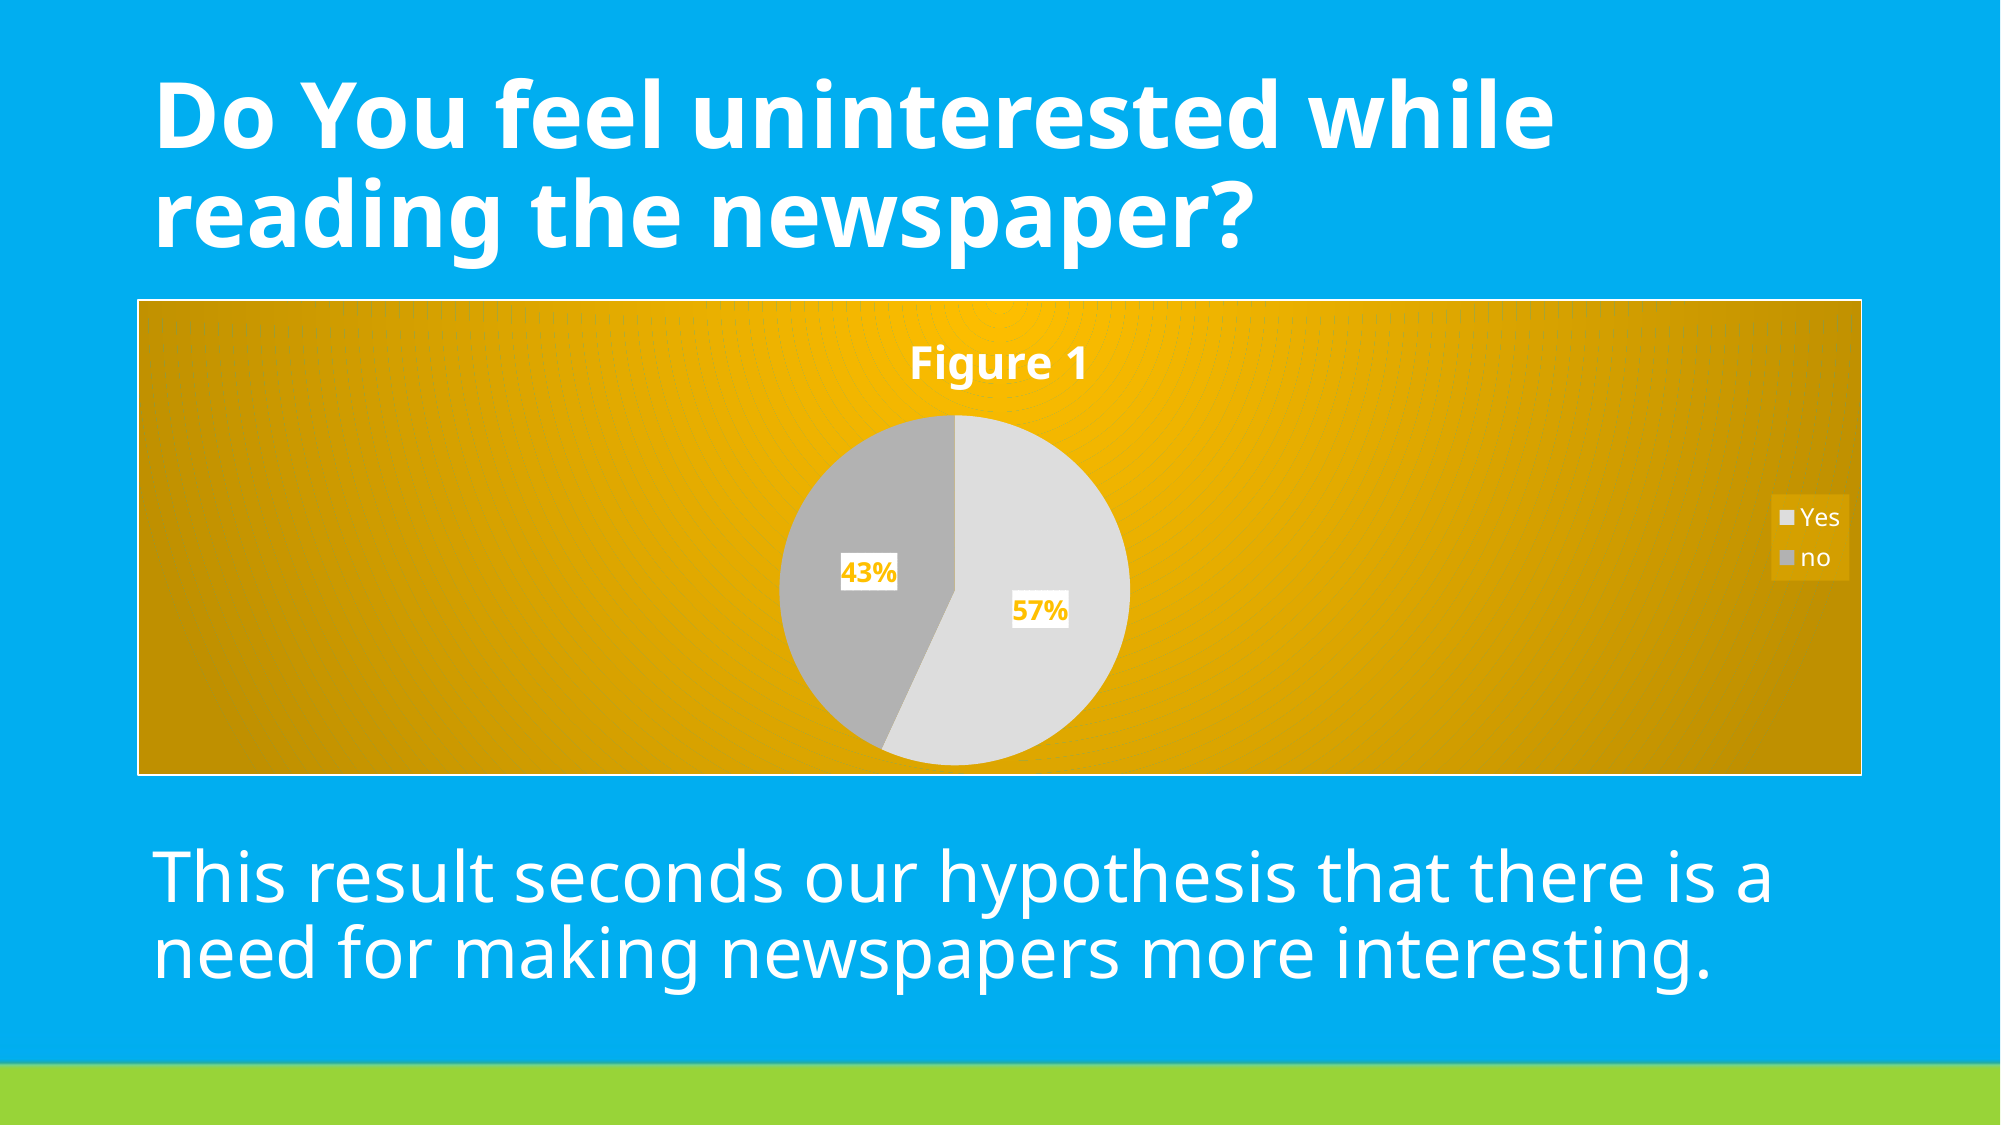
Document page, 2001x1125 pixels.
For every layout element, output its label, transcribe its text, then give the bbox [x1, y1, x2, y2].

chart [137, 299, 1863, 776]
text_box This result seconds our hypothesis that there is a need for making newspapers more interesting. [137, 809, 1863, 1027]
title Do You feel uninterested while reading the newspaper? [137, 59, 1863, 278]
picture [0, 1062, 2001, 1125]
